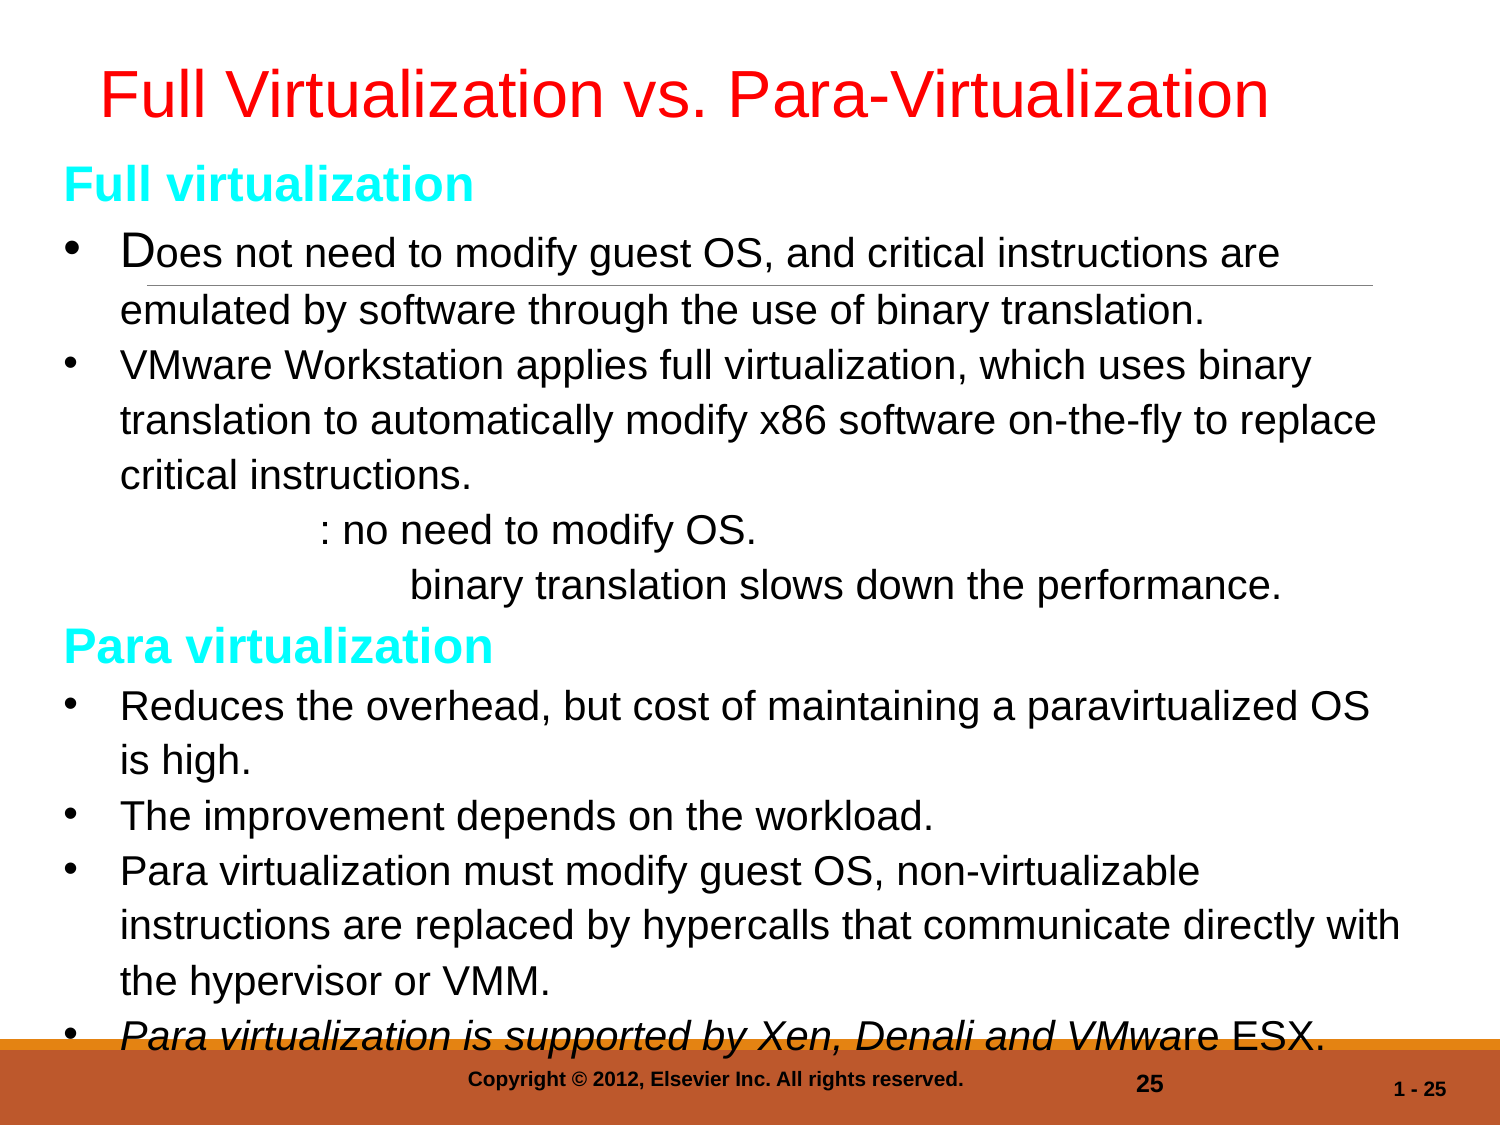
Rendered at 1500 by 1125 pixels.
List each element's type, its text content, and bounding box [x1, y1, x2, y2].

text_box Full Virtualization vs. Para-Virtualization [85, 43, 1445, 138]
text_box Full virtualization Does not need to modify guest OS, and critical instructions are emulated by software through the use of binary translation. VMware Workstation applies full virtualization, which uses binary translation to automatically modify x86 software on-the-fly to replace critical instructions. Advantage: no need to modify OS. Disadvantage: binary translation slows down the performance. Para virtualization Reduces the overhead, but cost of maintaining a paravirtualized OS is high. The improvement depends on the workload. Para virtualization must modify guest OS, non-virtualizable instructions are replaced by hypercalls that communicate directly with the hypervisor or VMM. Para virtualization is supported by Xen, Denali and VMware ESX. [48, 138, 1427, 1066]
